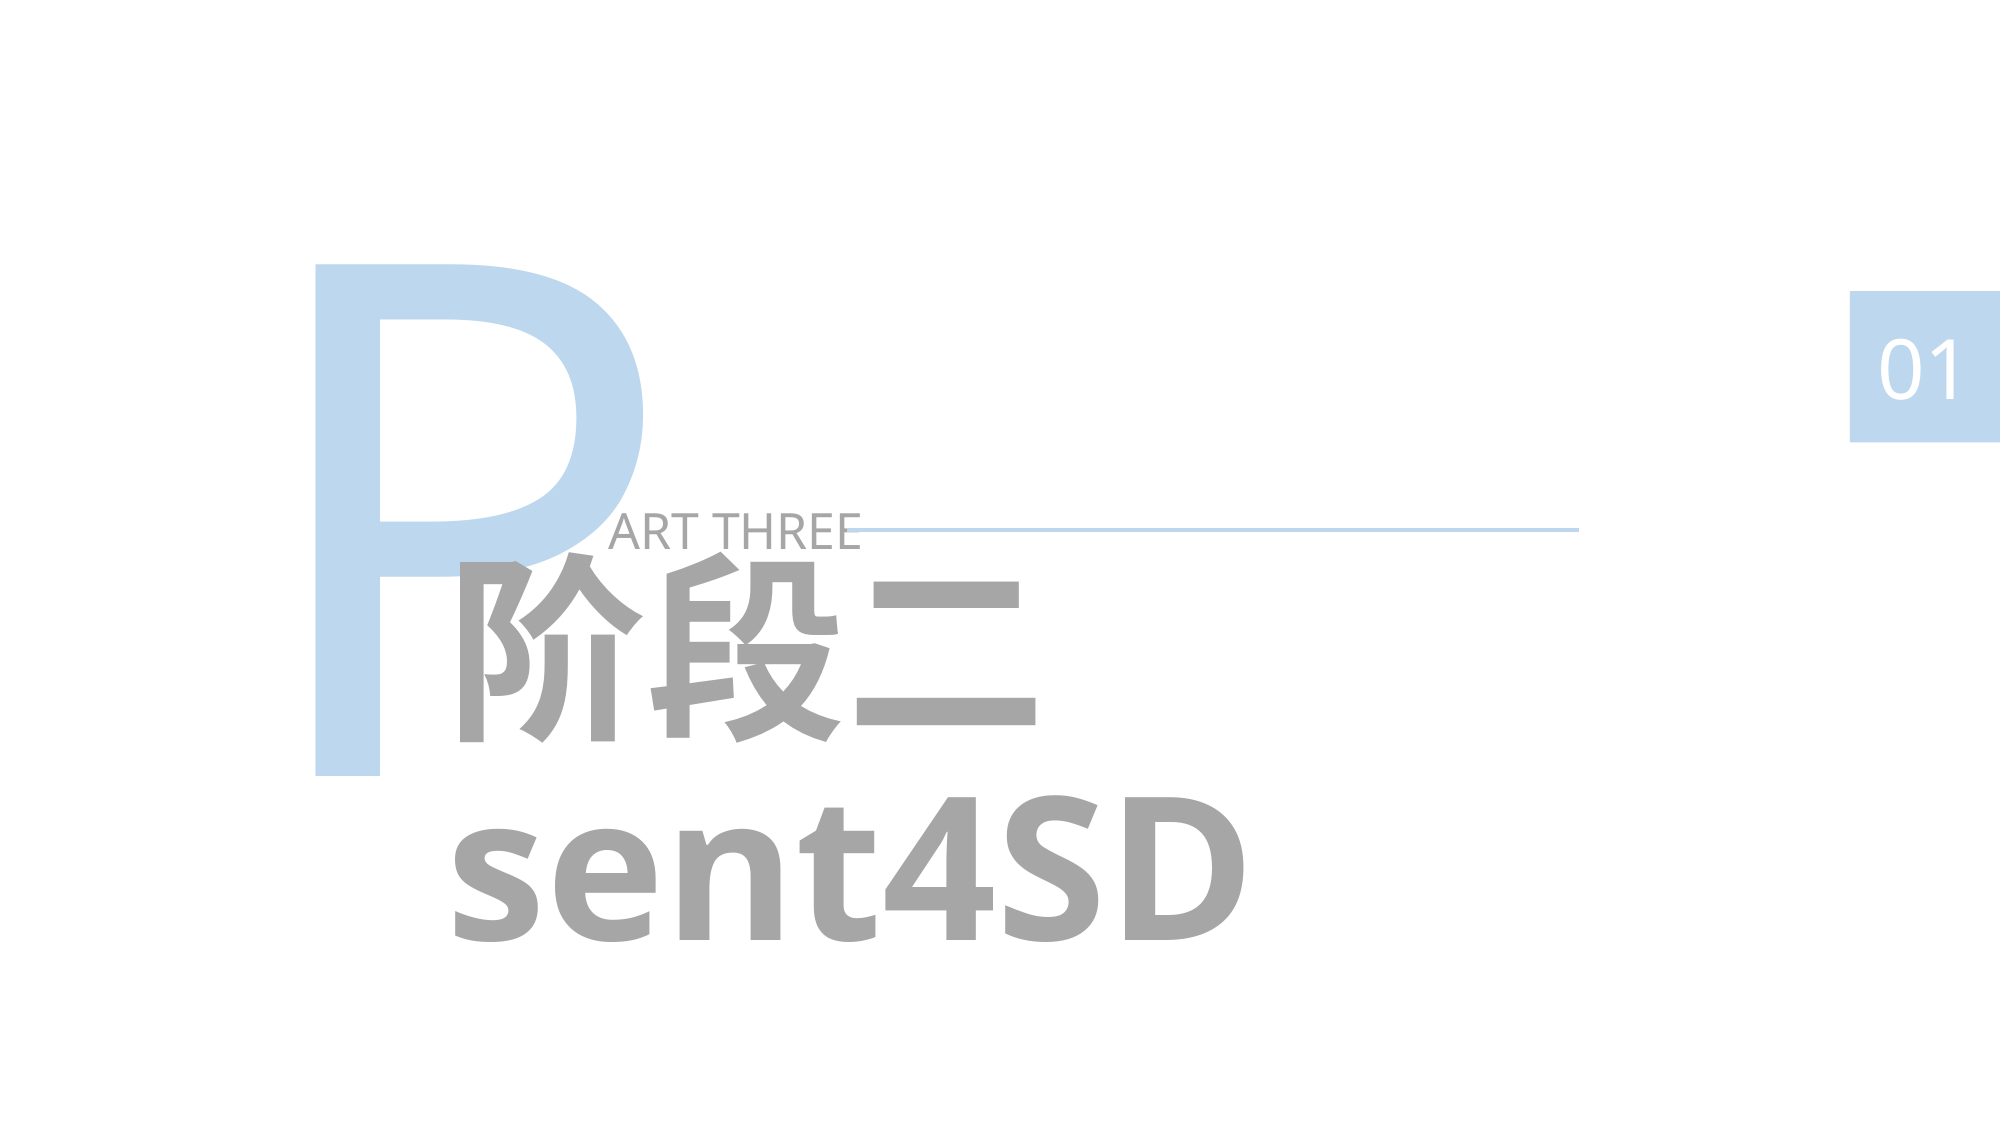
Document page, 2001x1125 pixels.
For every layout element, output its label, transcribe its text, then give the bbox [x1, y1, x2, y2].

text_box P [231, 52, 695, 927]
text_box 阶段二sent4SD [431, 544, 1850, 991]
text_box ART THREE [593, 491, 878, 544]
text_box 01 [1862, 308, 1988, 424]
